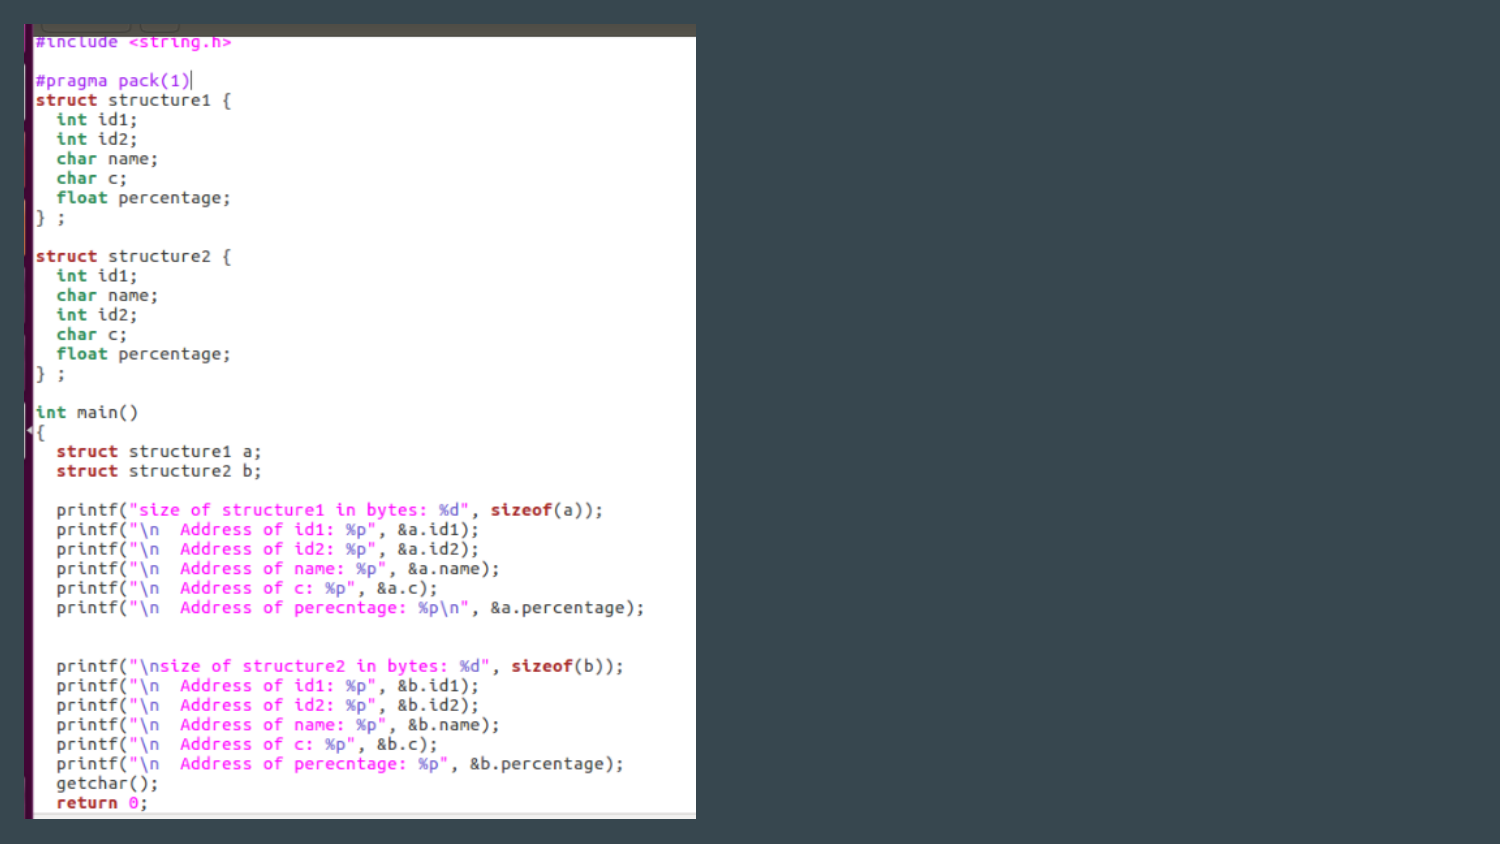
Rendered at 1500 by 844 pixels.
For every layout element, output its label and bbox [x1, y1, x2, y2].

picture [24, 24, 696, 819]
